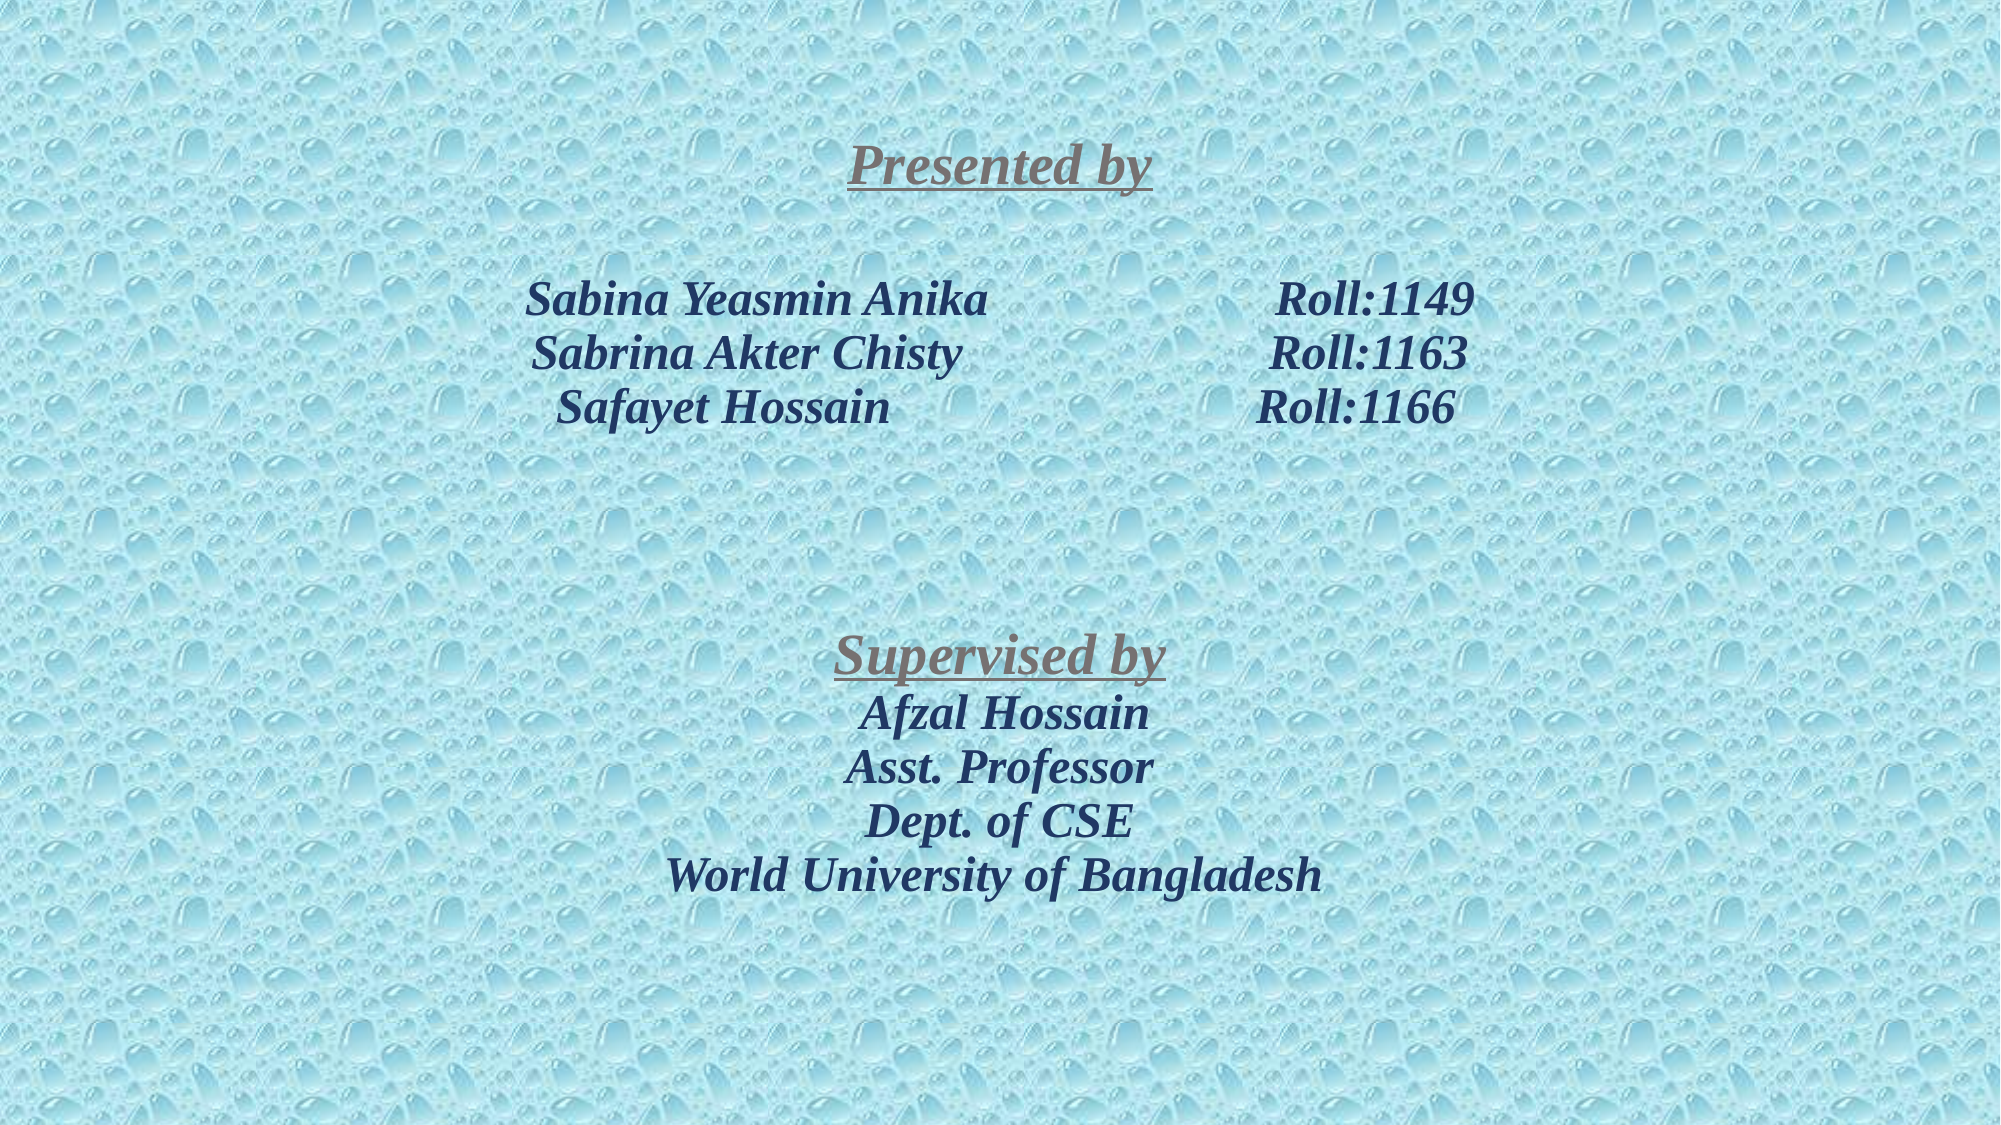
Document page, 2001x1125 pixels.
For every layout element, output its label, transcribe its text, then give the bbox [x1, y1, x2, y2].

list Presented by Sabina Yeasmin Anika Roll:1149 Sabrina Akter Chisty Roll:1163 Safayet Hossain Roll:1166 Supervised by Afzal Hossain Asst. Professor Dept. of CSE World University of Bangladesh [137, 126, 1863, 1014]
picture [0, 0, 2001, 1125]
